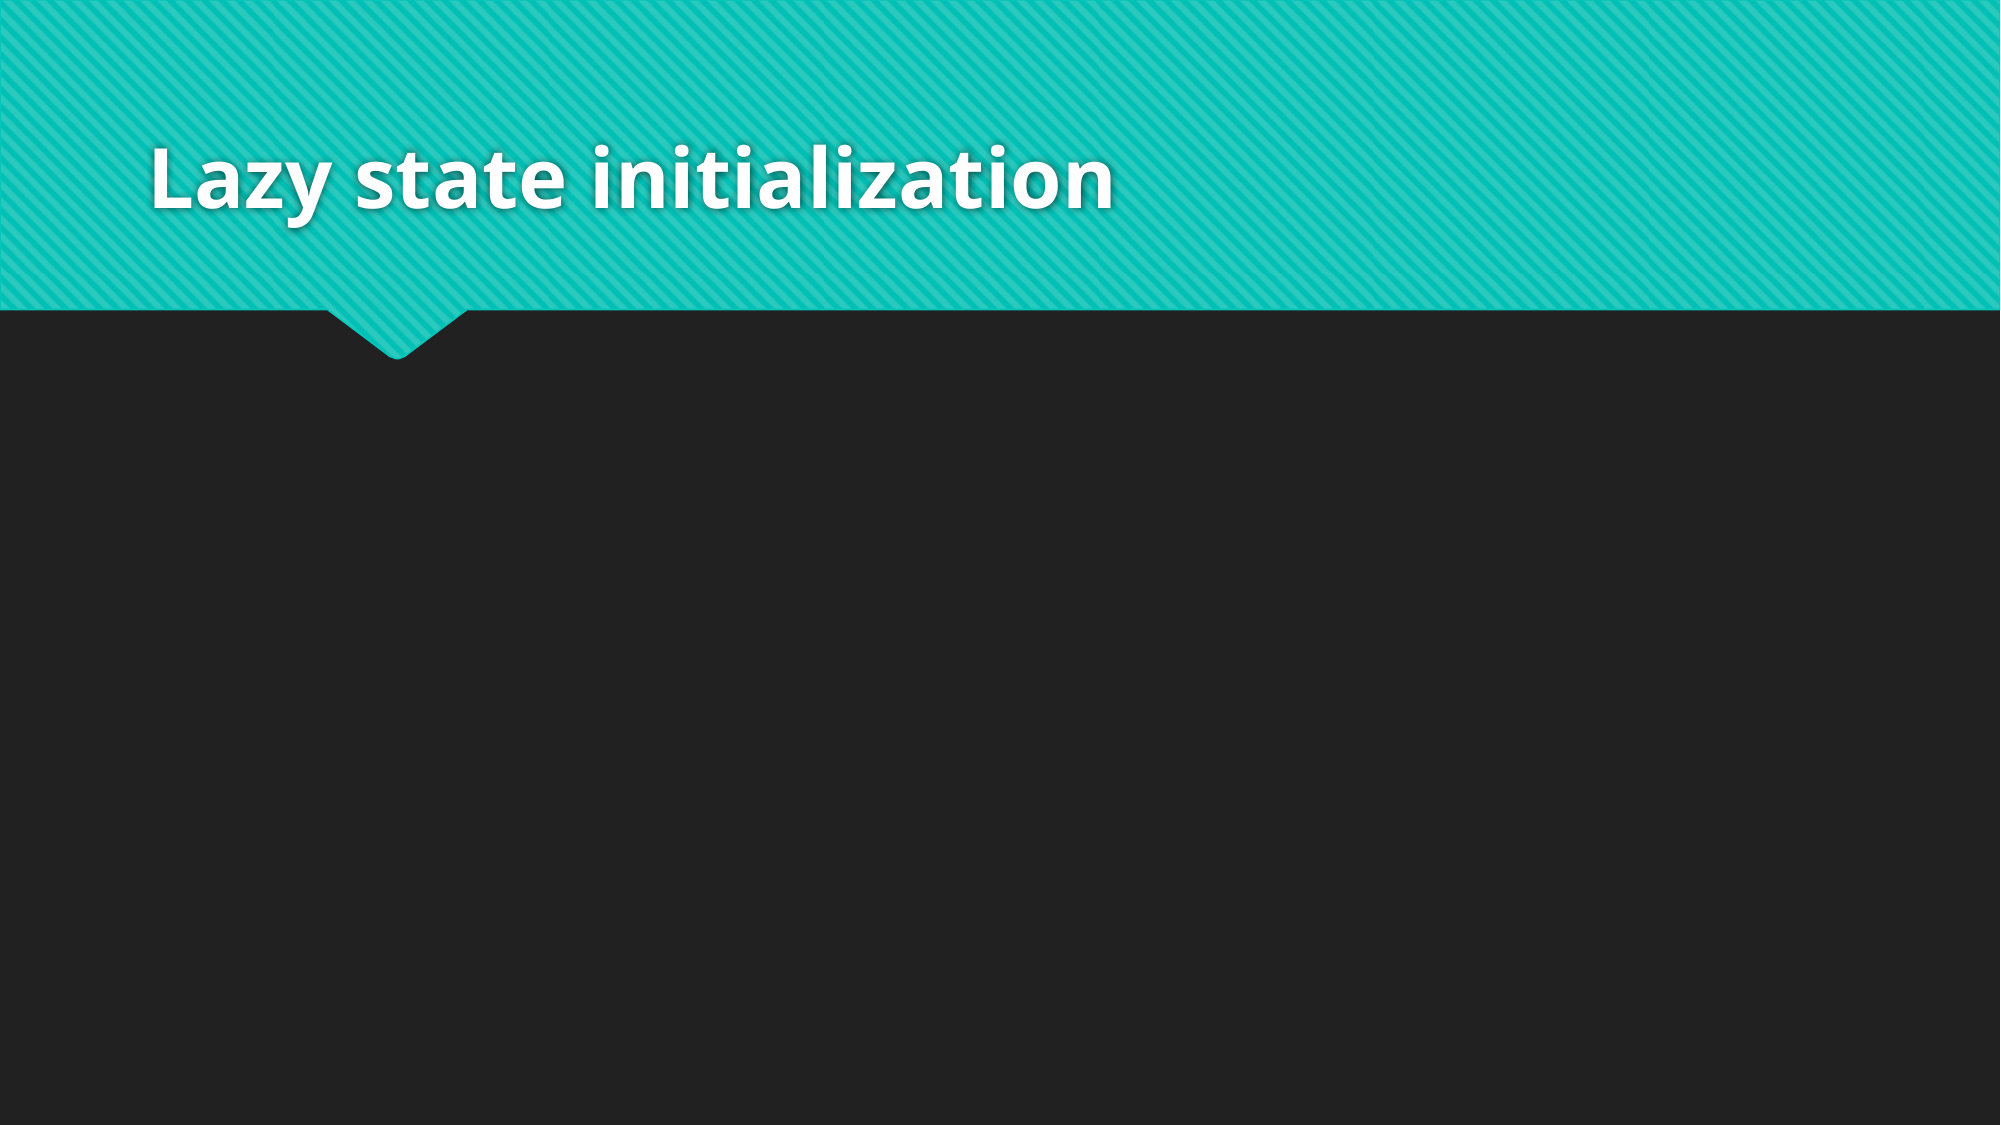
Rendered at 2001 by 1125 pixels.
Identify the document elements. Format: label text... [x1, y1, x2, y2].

title Lazy state initialization [132, 73, 1868, 233]
